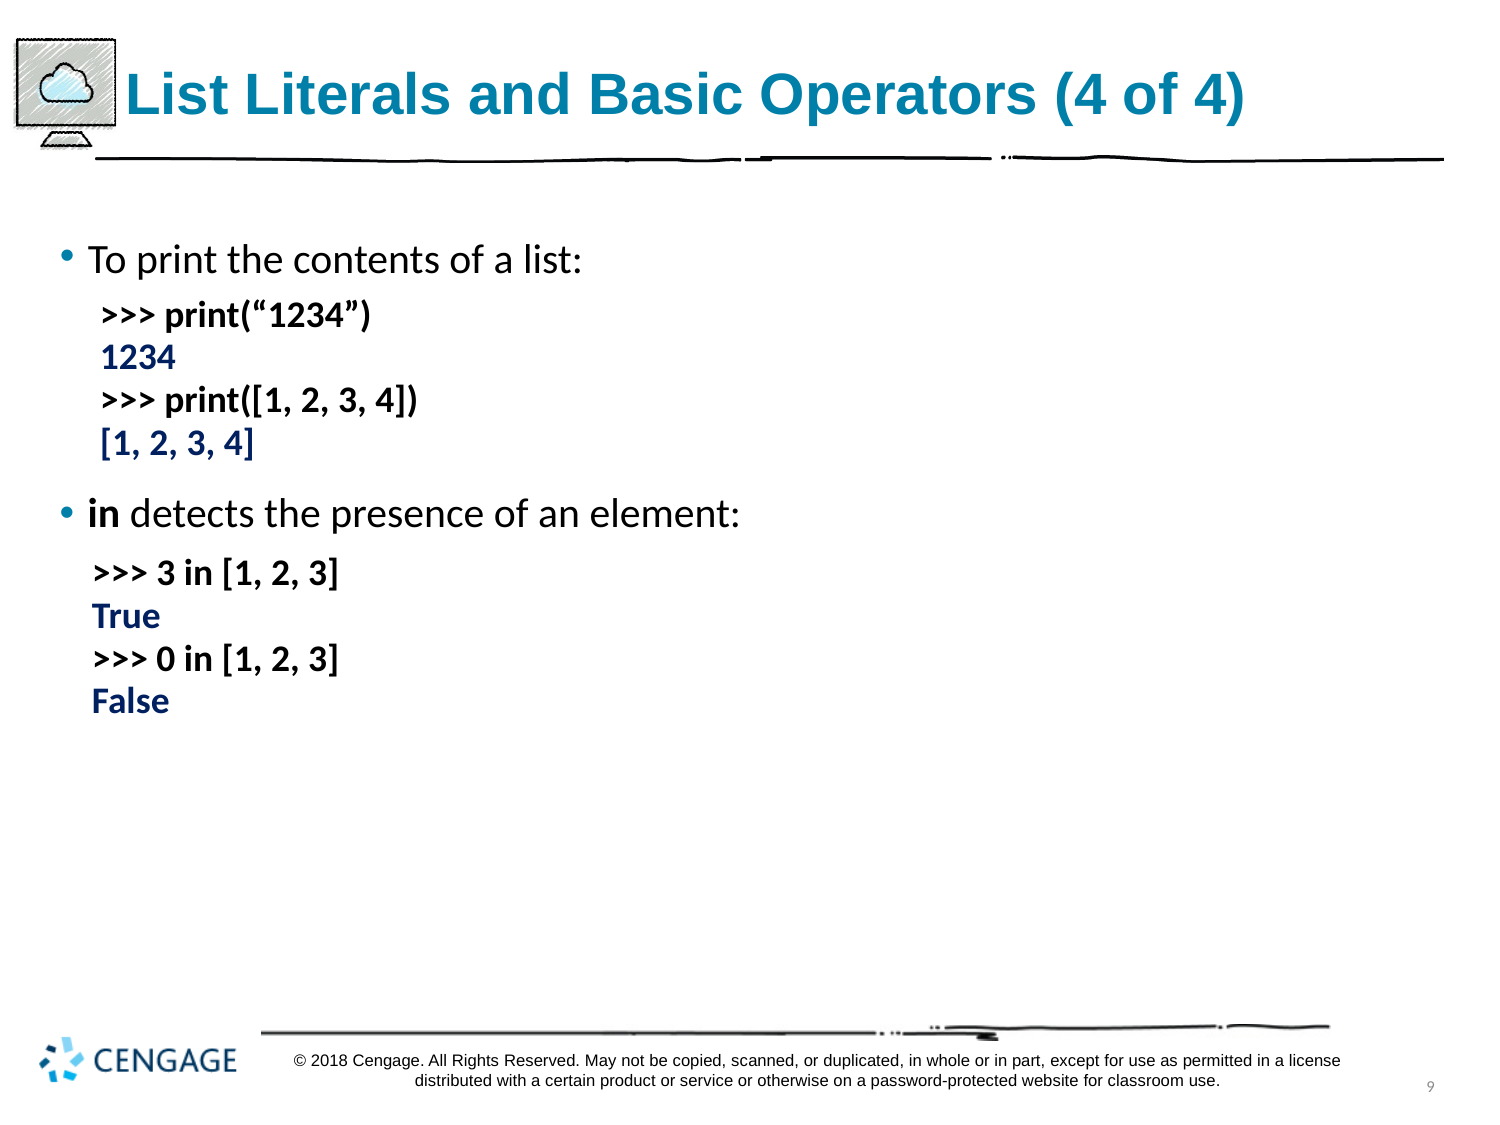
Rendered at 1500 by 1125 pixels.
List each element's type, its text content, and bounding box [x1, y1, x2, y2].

list in detects the presence of an element: [59, 489, 1441, 538]
list >>> print(“1234”) 1234 >>> print([1, 2, 3, 4]) [1, 2, 3, 4] [62, 292, 1443, 466]
picture [19, 1023, 249, 1095]
list >>> 3 in [1, 2, 3] True >>> 0 in [1, 2, 3] False [54, 551, 1435, 725]
title List Literals and Basic Operators (4 of 4) [125, 55, 1442, 127]
picture [261, 1024, 1331, 1041]
list To print the contents of a list: [59, 249, 1441, 284]
footer © 2018 Cengage. All Rights Reserved. May not be copied, scanned, or duplicated, in whole or in part, except for use as permitted in a license distributed with a certain product or service or otherwise on a password-protected website for classroom use. [262, 1049, 1375, 1090]
picture [95, 155, 1444, 163]
picture [13, 36, 117, 151]
